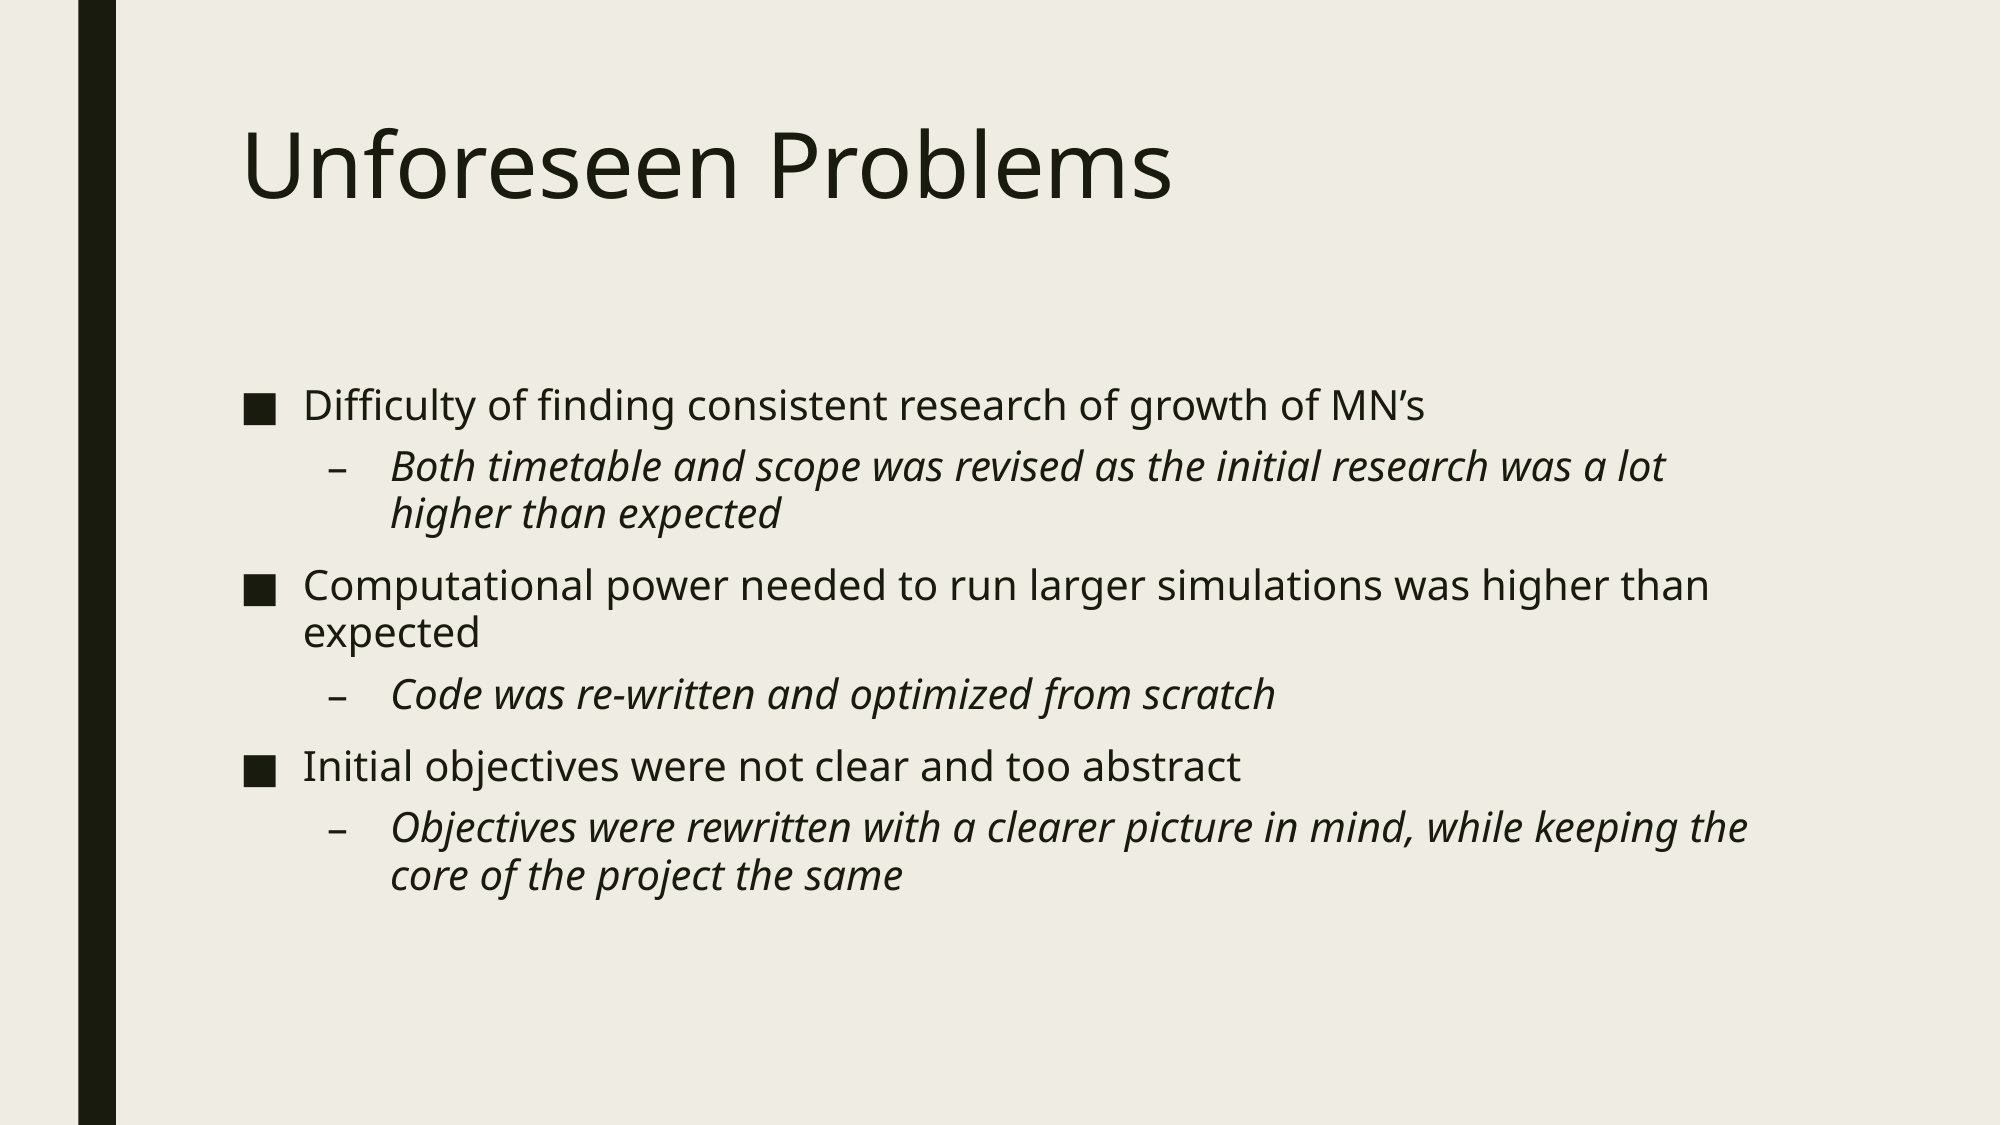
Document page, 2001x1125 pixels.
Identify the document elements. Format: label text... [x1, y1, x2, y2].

title Unforeseen Problems [225, 112, 1800, 357]
list Difficulty of finding consistent research of growth of MN’s Both timetable and scope was revised as the initial research was a lot higher than expected Computational power needed to run larger simulations was higher than expected Code was re-written and optimized from scratch Initial objectives were not clear and too abstract Objectives were rewritten with a clearer picture in mind, while keeping the core of the project the same [225, 375, 1800, 963]
